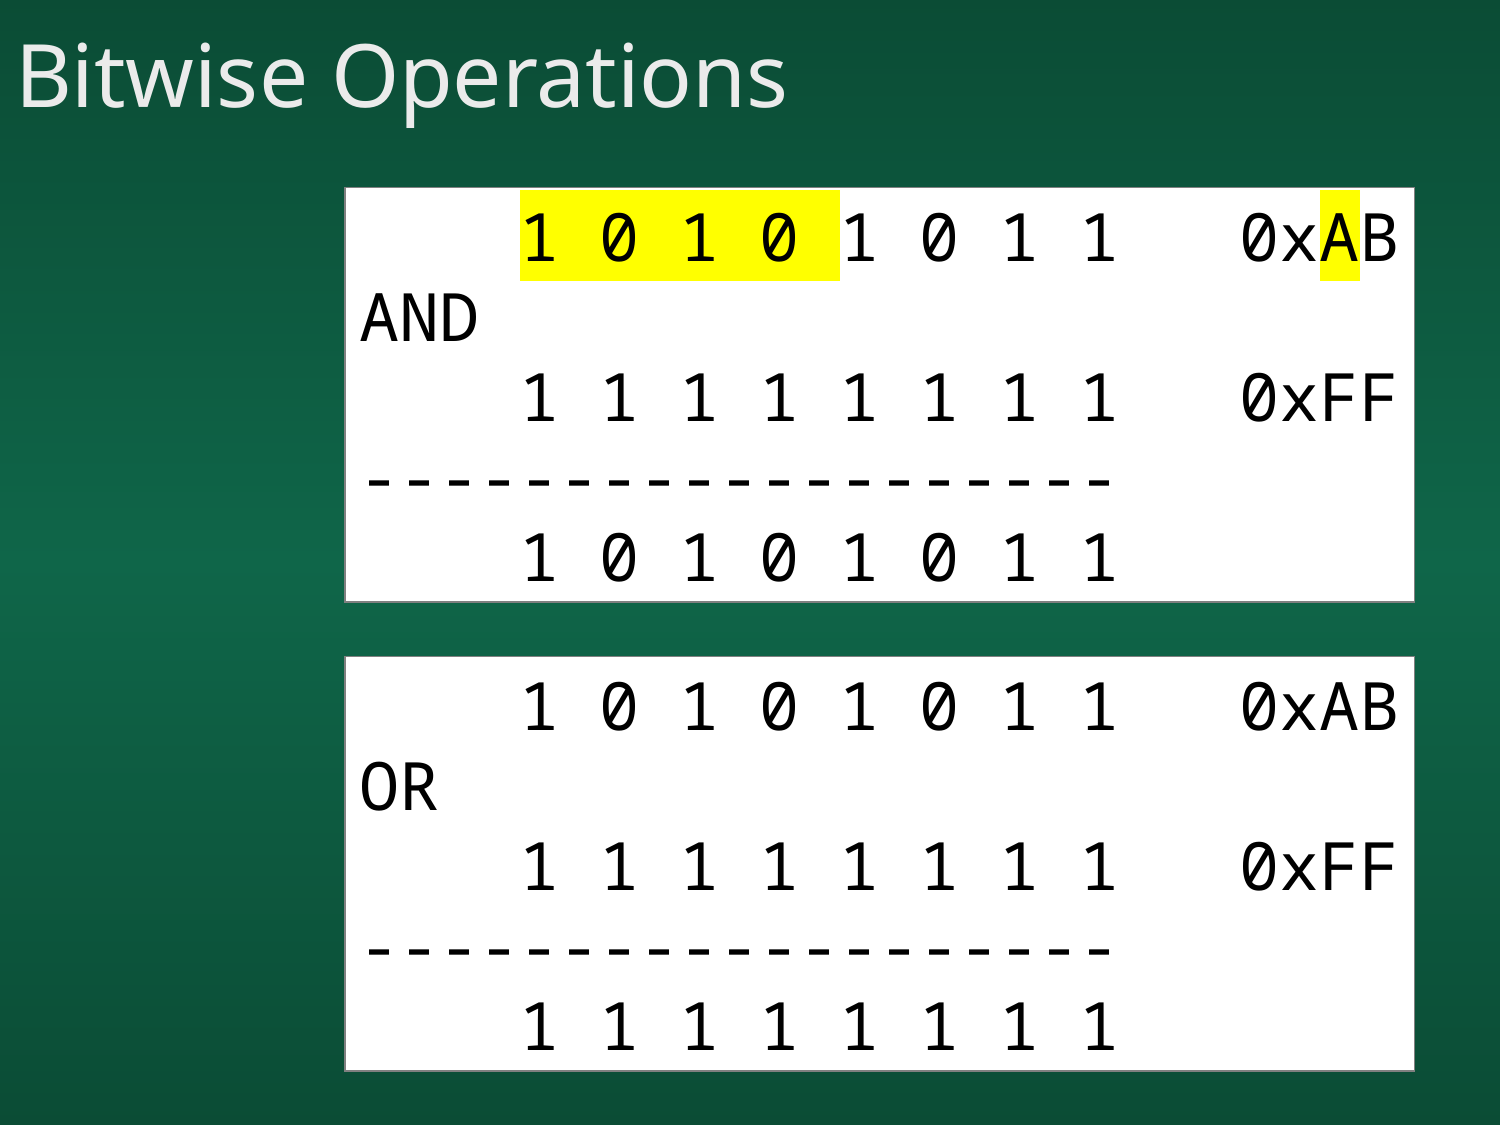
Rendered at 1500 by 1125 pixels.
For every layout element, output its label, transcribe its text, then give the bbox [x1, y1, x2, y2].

text_box 1 0 1 0 1 0 1 1 0xAB OR 1 1 1 1 1 1 1 1 0xFF ------------------- 1 1 1 1 1 1 1 1 [345, 656, 1415, 1072]
title Bitwise Operations [0, 12, 1500, 138]
text_box 1 0 1 0 1 0 1 1 0xAB AND 1 1 1 1 1 1 1 1 0xFF ------------------- 1 0 1 0 1 0 1 1 [345, 187, 1415, 602]
